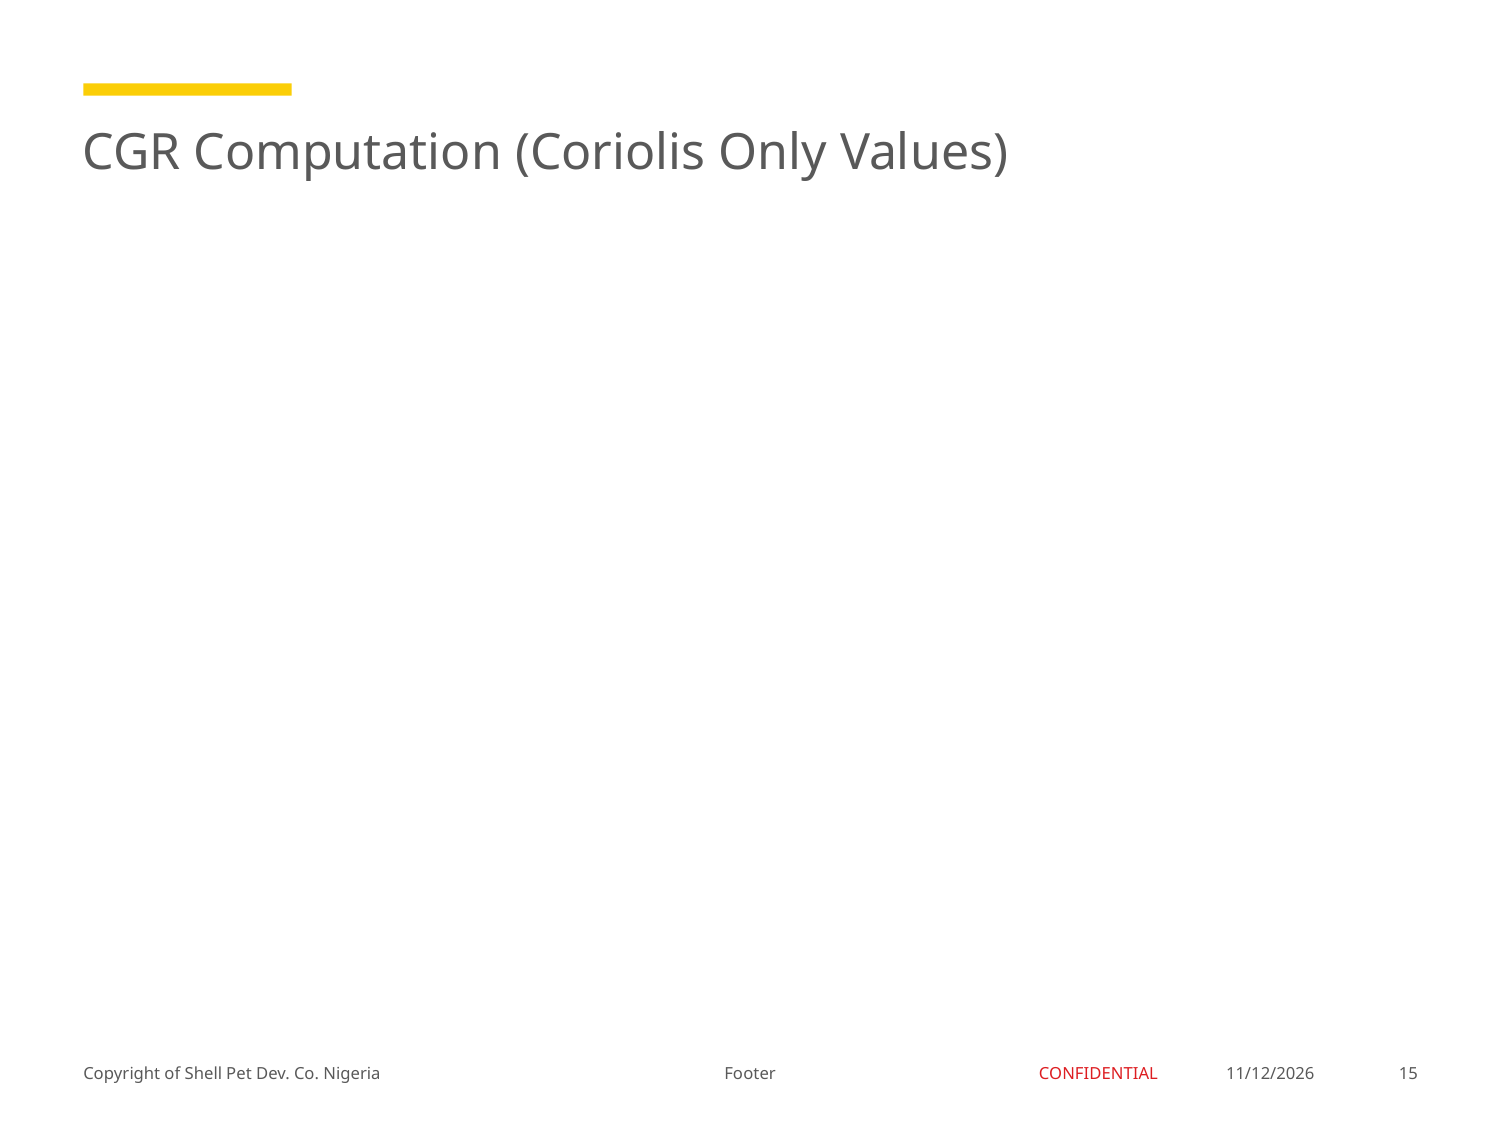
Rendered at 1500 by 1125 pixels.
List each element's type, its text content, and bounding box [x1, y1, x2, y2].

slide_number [1181, 1062, 1360, 1102]
slide_number 15 [1374, 1062, 1419, 1102]
title CGR Computation (Coriolis Only Values) [82, 119, 1418, 244]
footer Footer [479, 1062, 1022, 1102]
